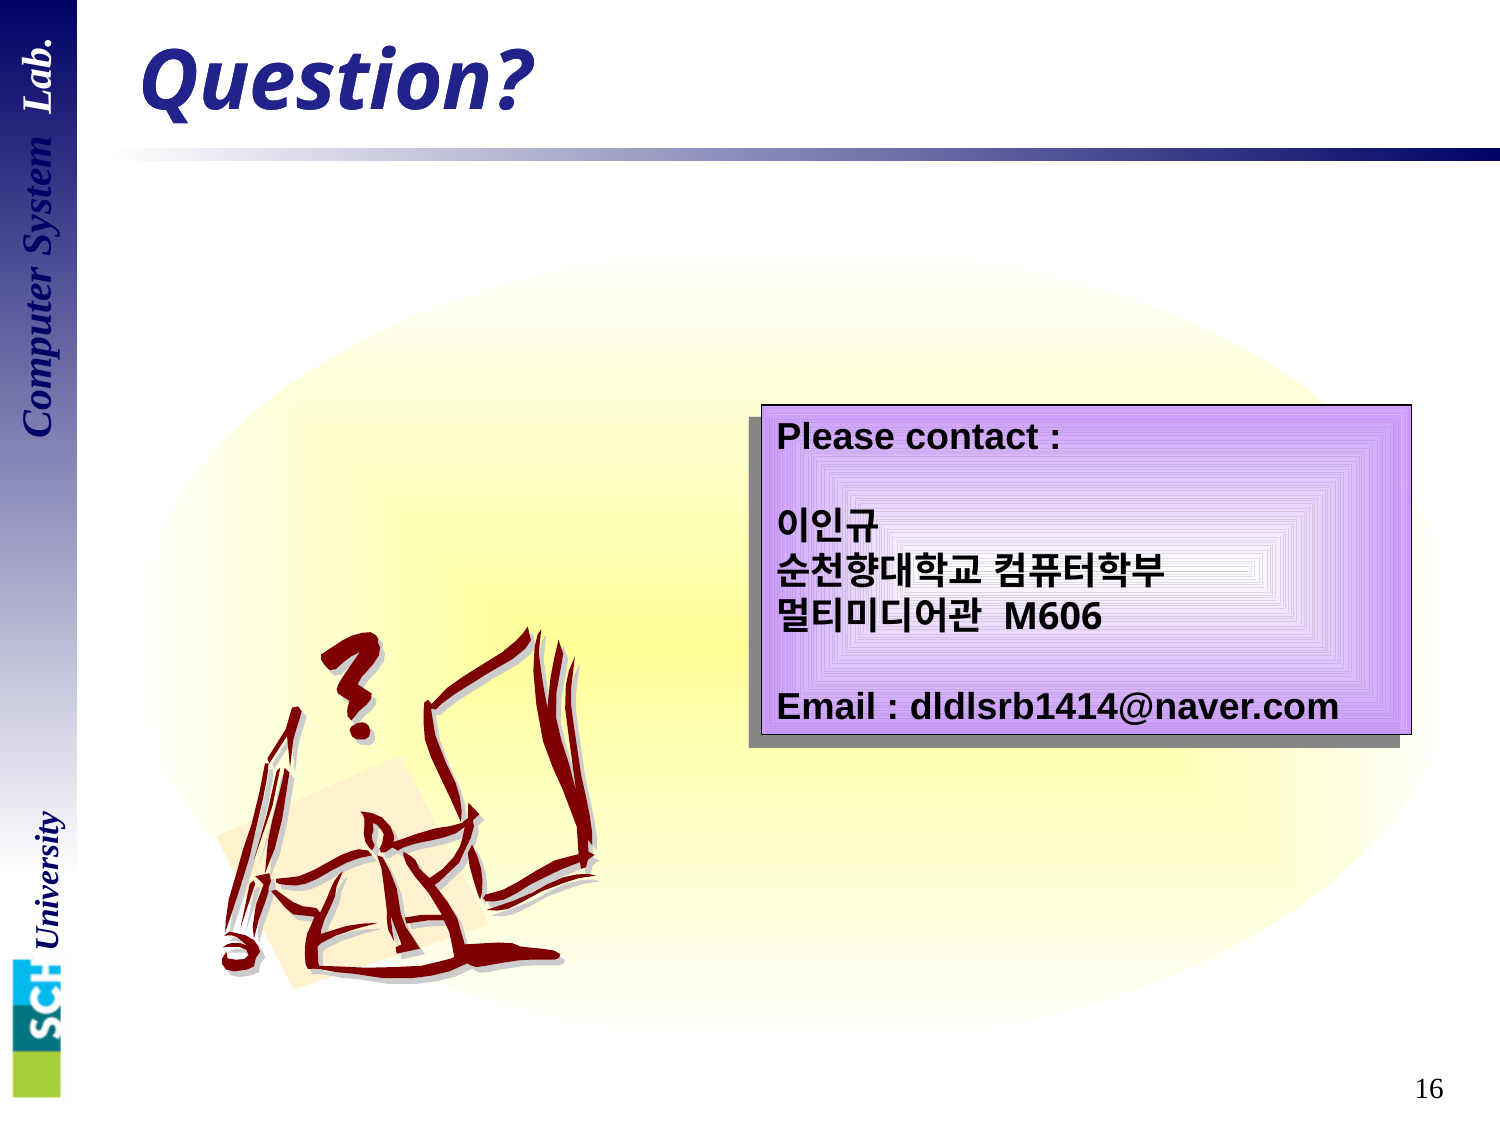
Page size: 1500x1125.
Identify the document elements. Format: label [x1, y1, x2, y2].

picture [5, 952, 69, 1104]
